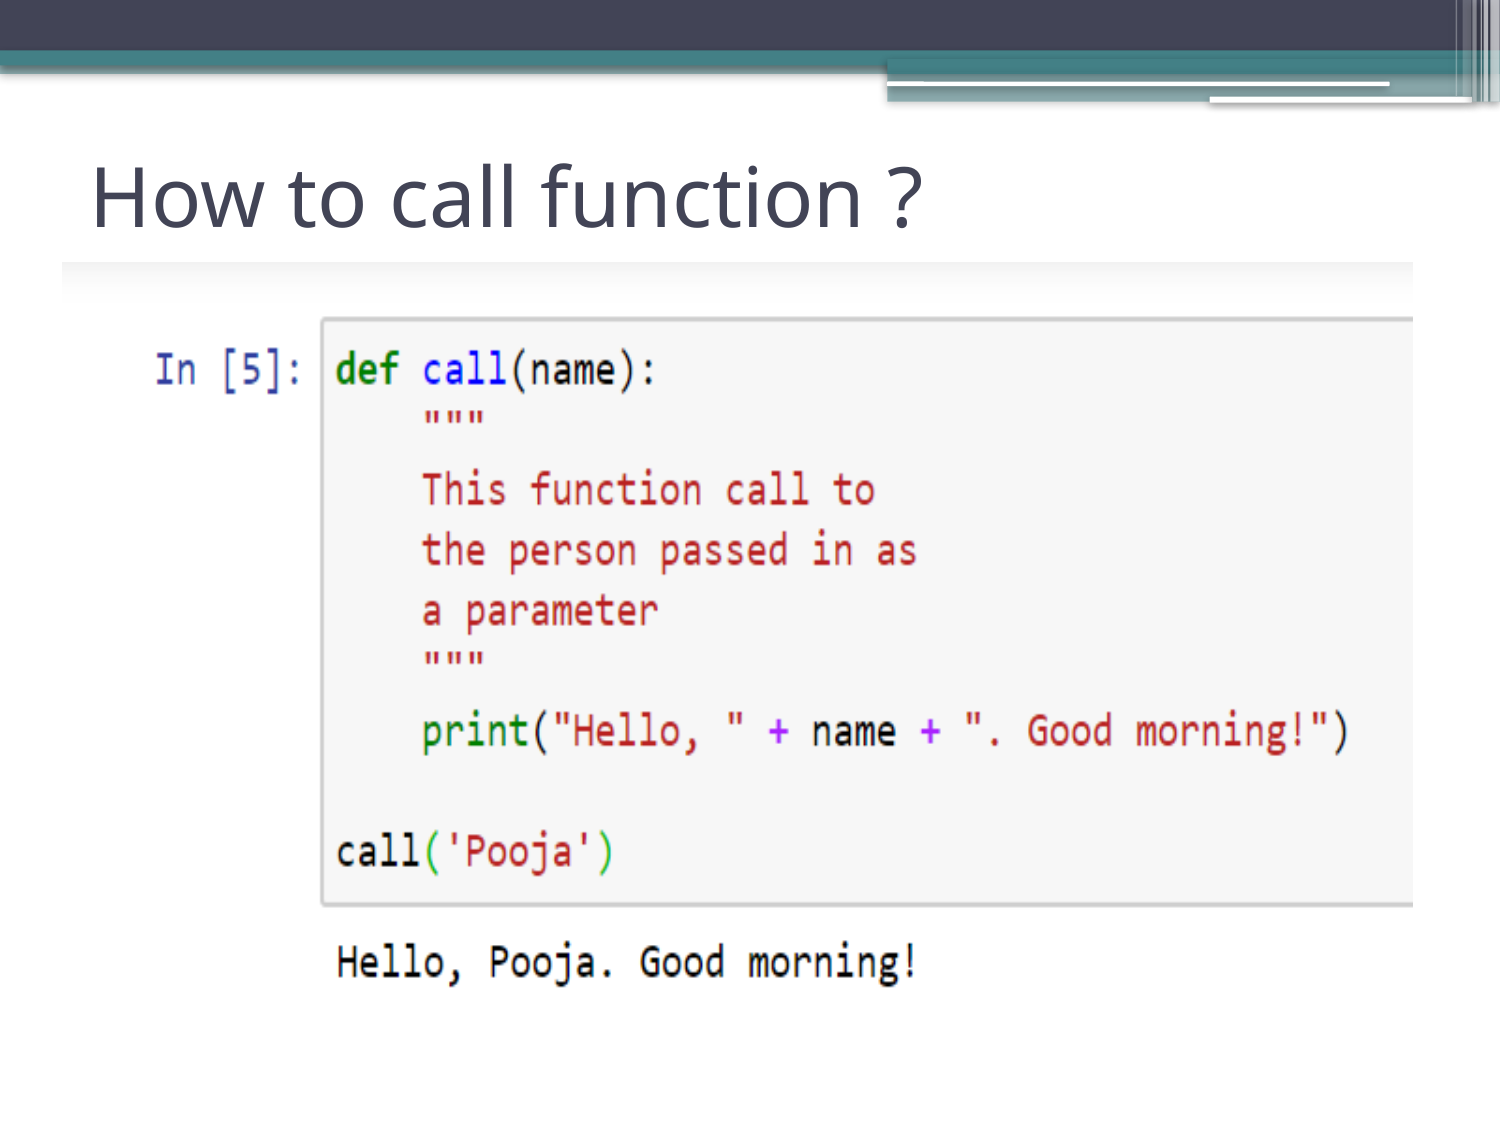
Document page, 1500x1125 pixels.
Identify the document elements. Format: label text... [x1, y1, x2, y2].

title How to call function ? [75, 112, 1425, 275]
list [62, 262, 1413, 1038]
